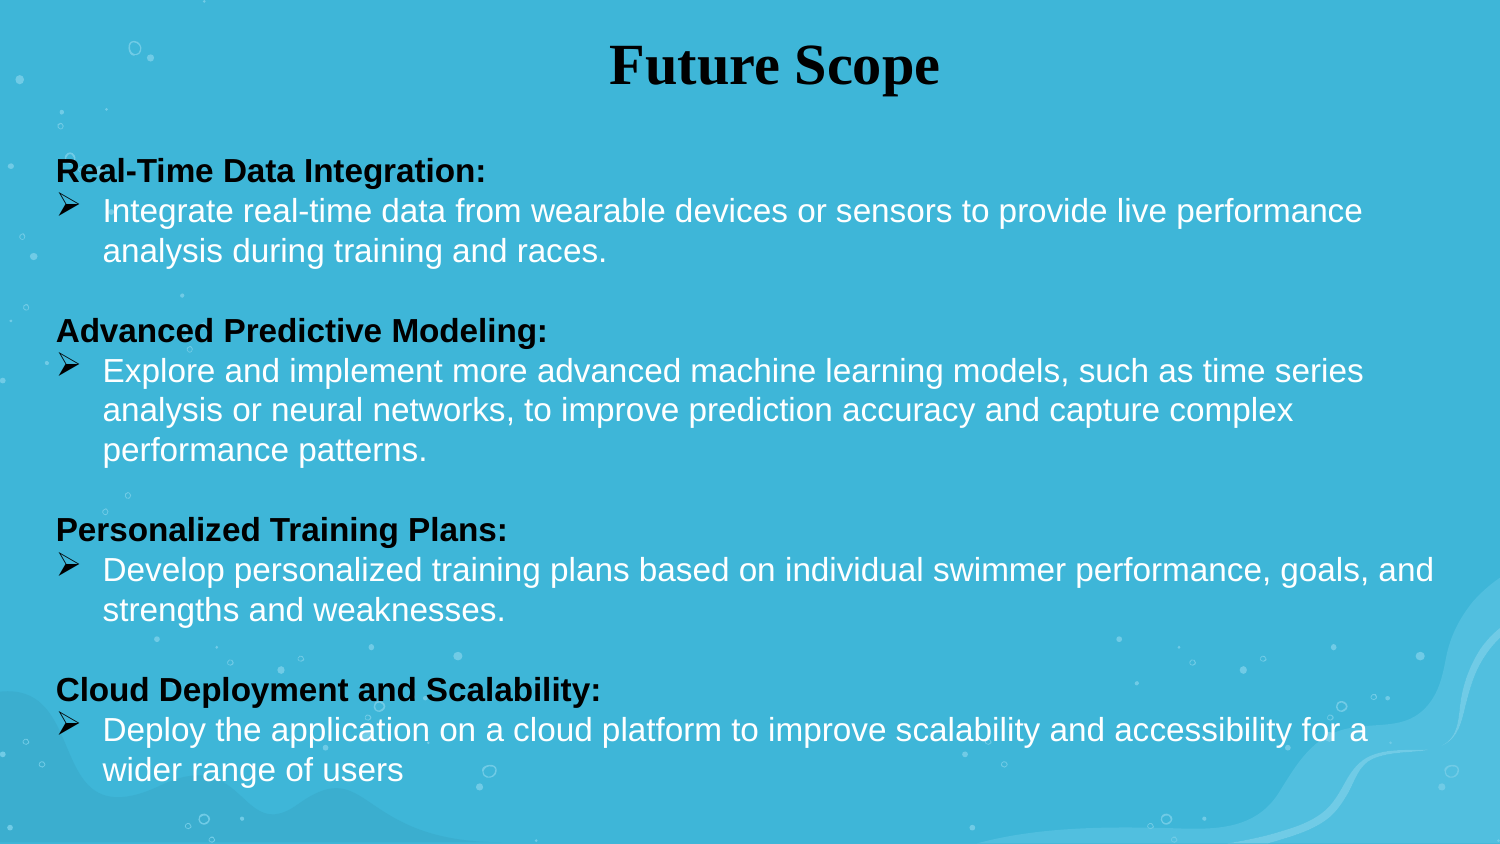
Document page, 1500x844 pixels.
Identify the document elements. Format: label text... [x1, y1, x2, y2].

text_box Future Scope [595, 18, 980, 104]
text_box Real-Time Data Integration: Integrate real-time data from wearable devices or sensors to provide live performance analysis during training and races. Advanced Predictive Modeling: Explore and implement more advanced machine learning models, such as time series analysis or neural networks, to improve prediction accuracy and capture complex performance patterns. Personalized Training Plans: Develop personalized training plans based on individual swimmer performance, goals, and strengths and weaknesses. Cloud Deployment and Scalability: Deploy the application on a cloud platform to improve scalability and accessibility for a wider range of users [41, 141, 1458, 796]
